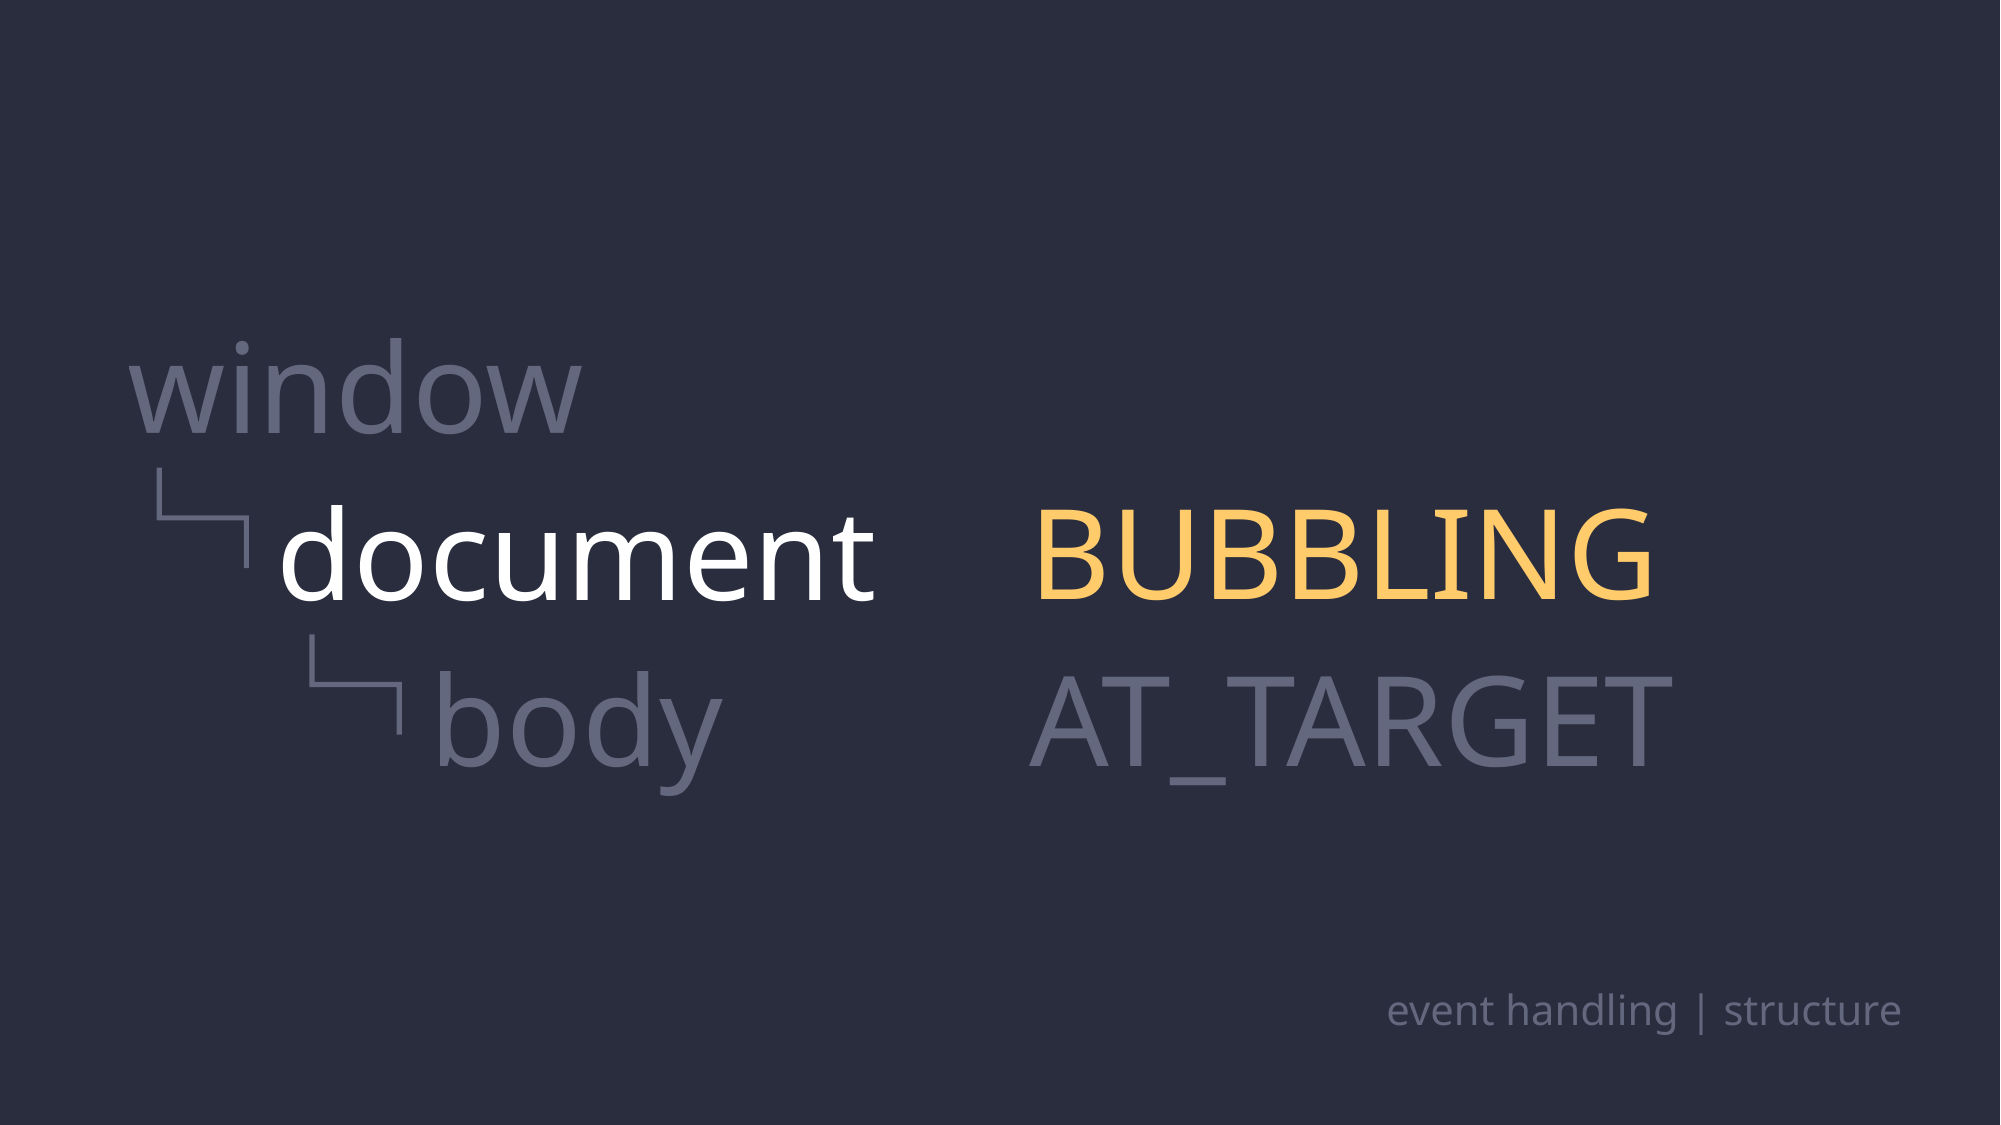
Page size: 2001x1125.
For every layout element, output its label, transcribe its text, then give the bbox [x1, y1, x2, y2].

text_box document [246, 467, 1000, 633]
text_box body [399, 634, 999, 799]
text_box event handling | structure [97, 975, 1903, 1041]
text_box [305, 640, 406, 729]
text_box AT_TARGET [999, 633, 1822, 799]
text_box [152, 474, 253, 562]
text_box BUBBLING [999, 467, 1822, 632]
text_box window [97, 301, 920, 466]
